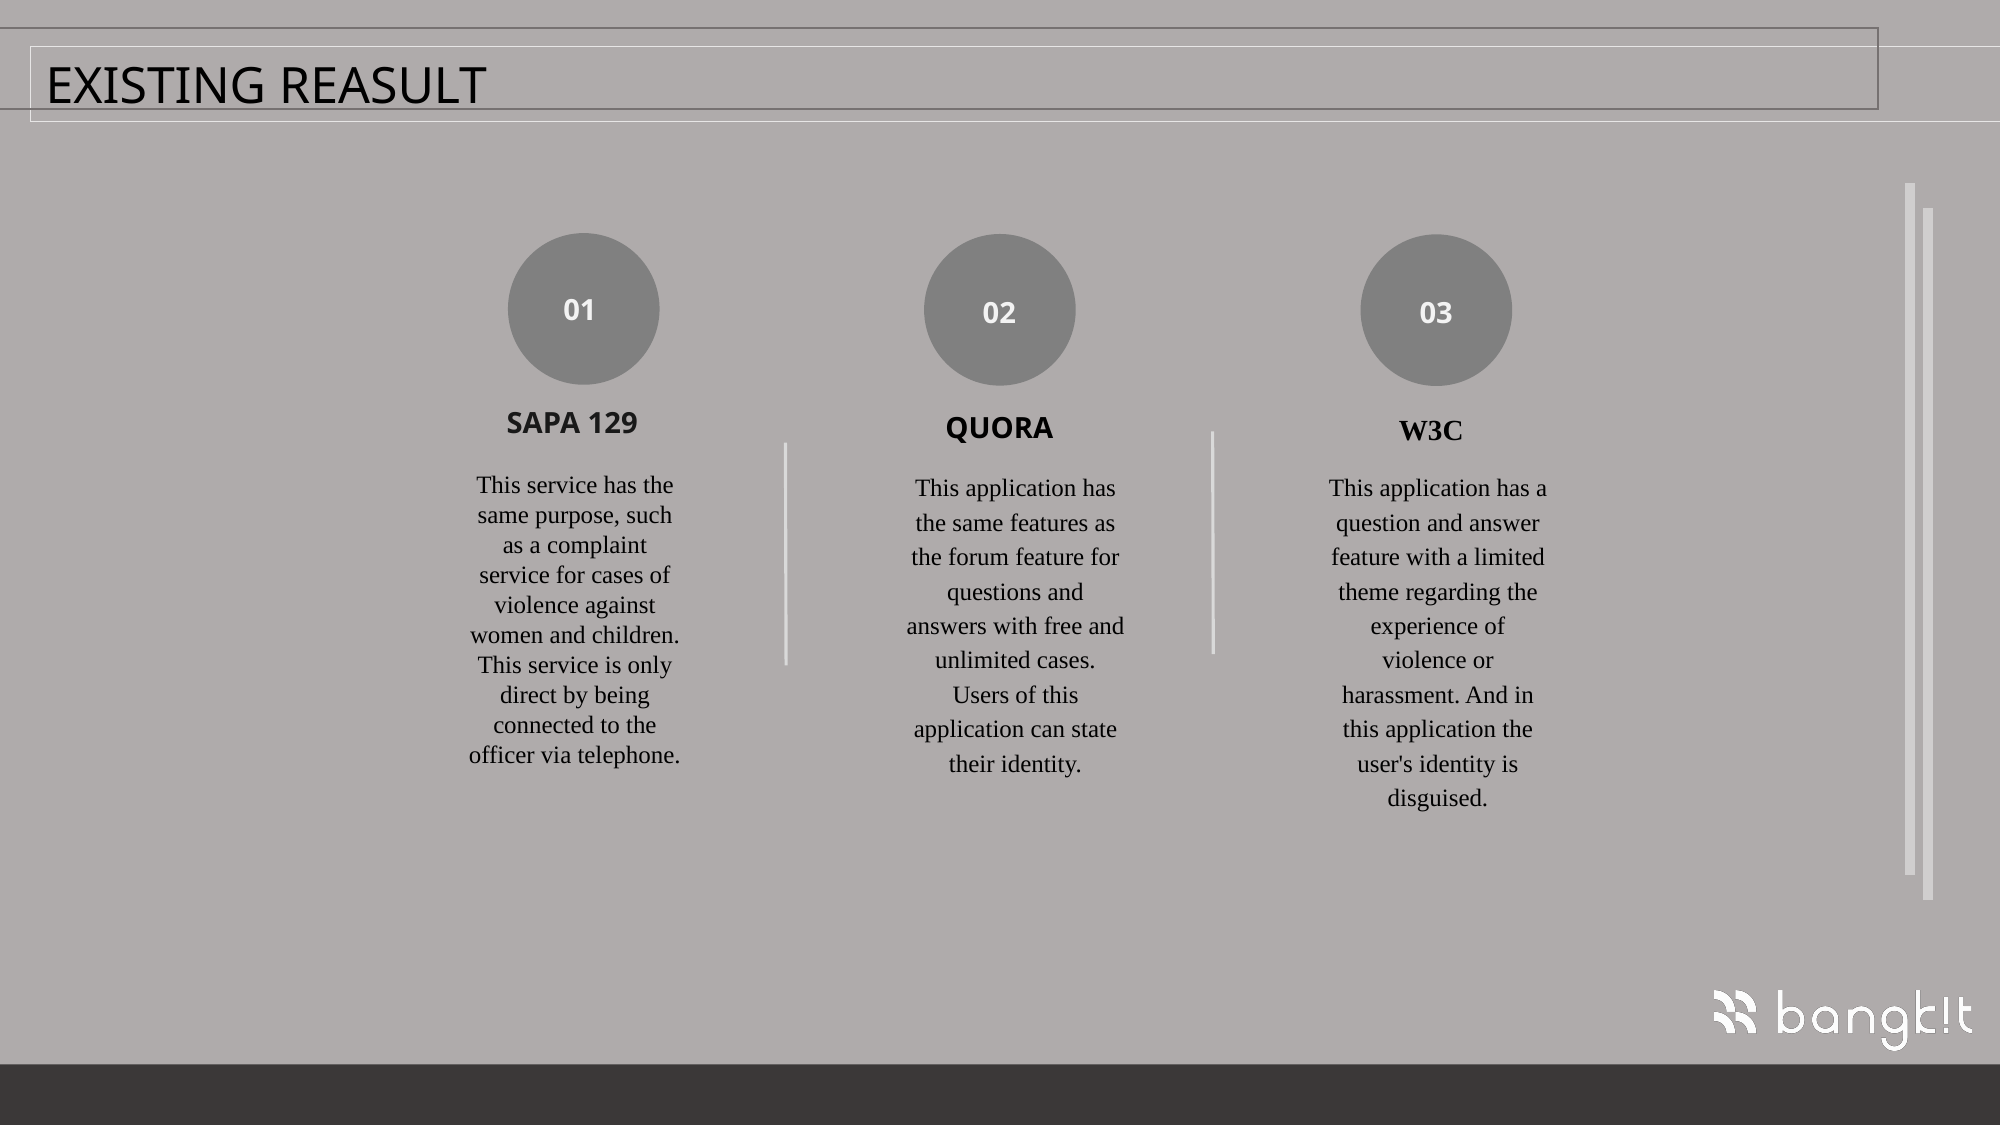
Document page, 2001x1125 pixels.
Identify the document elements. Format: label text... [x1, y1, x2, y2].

text_box [506, 232, 661, 386]
text_box [0, 27, 1879, 110]
text_box This service has the same purpose, such as a complaint service for cases of violence against women and children. This service is only direct by being connected to the officer via telephone. [451, 461, 699, 776]
text_box [923, 232, 1077, 387]
text_box 01 [518, 284, 642, 334]
text_box 02 [937, 287, 1061, 337]
text_box This application has a question and answer feature with a limited theme regarding the experience of violence or harassment. And in this application the user's identity is disguised. [1314, 459, 1563, 854]
text_box [1905, 183, 1915, 875]
text_box 03 [1374, 287, 1498, 337]
text_box This application has the same features as the forum feature for questions and answers with free and unlimited cases. Users of this application can state their identity. [891, 459, 1140, 785]
text_box [0, 1063, 2000, 1125]
text_box QUORA [868, 376, 1131, 472]
text_box SAPA 129 [441, 395, 704, 448]
text_box [1923, 208, 1933, 900]
text_box EXISTING REASULT [30, 46, 2000, 122]
text_box [1359, 233, 1514, 388]
picture [1713, 990, 1972, 1051]
text_box W3C [1300, 378, 1563, 474]
